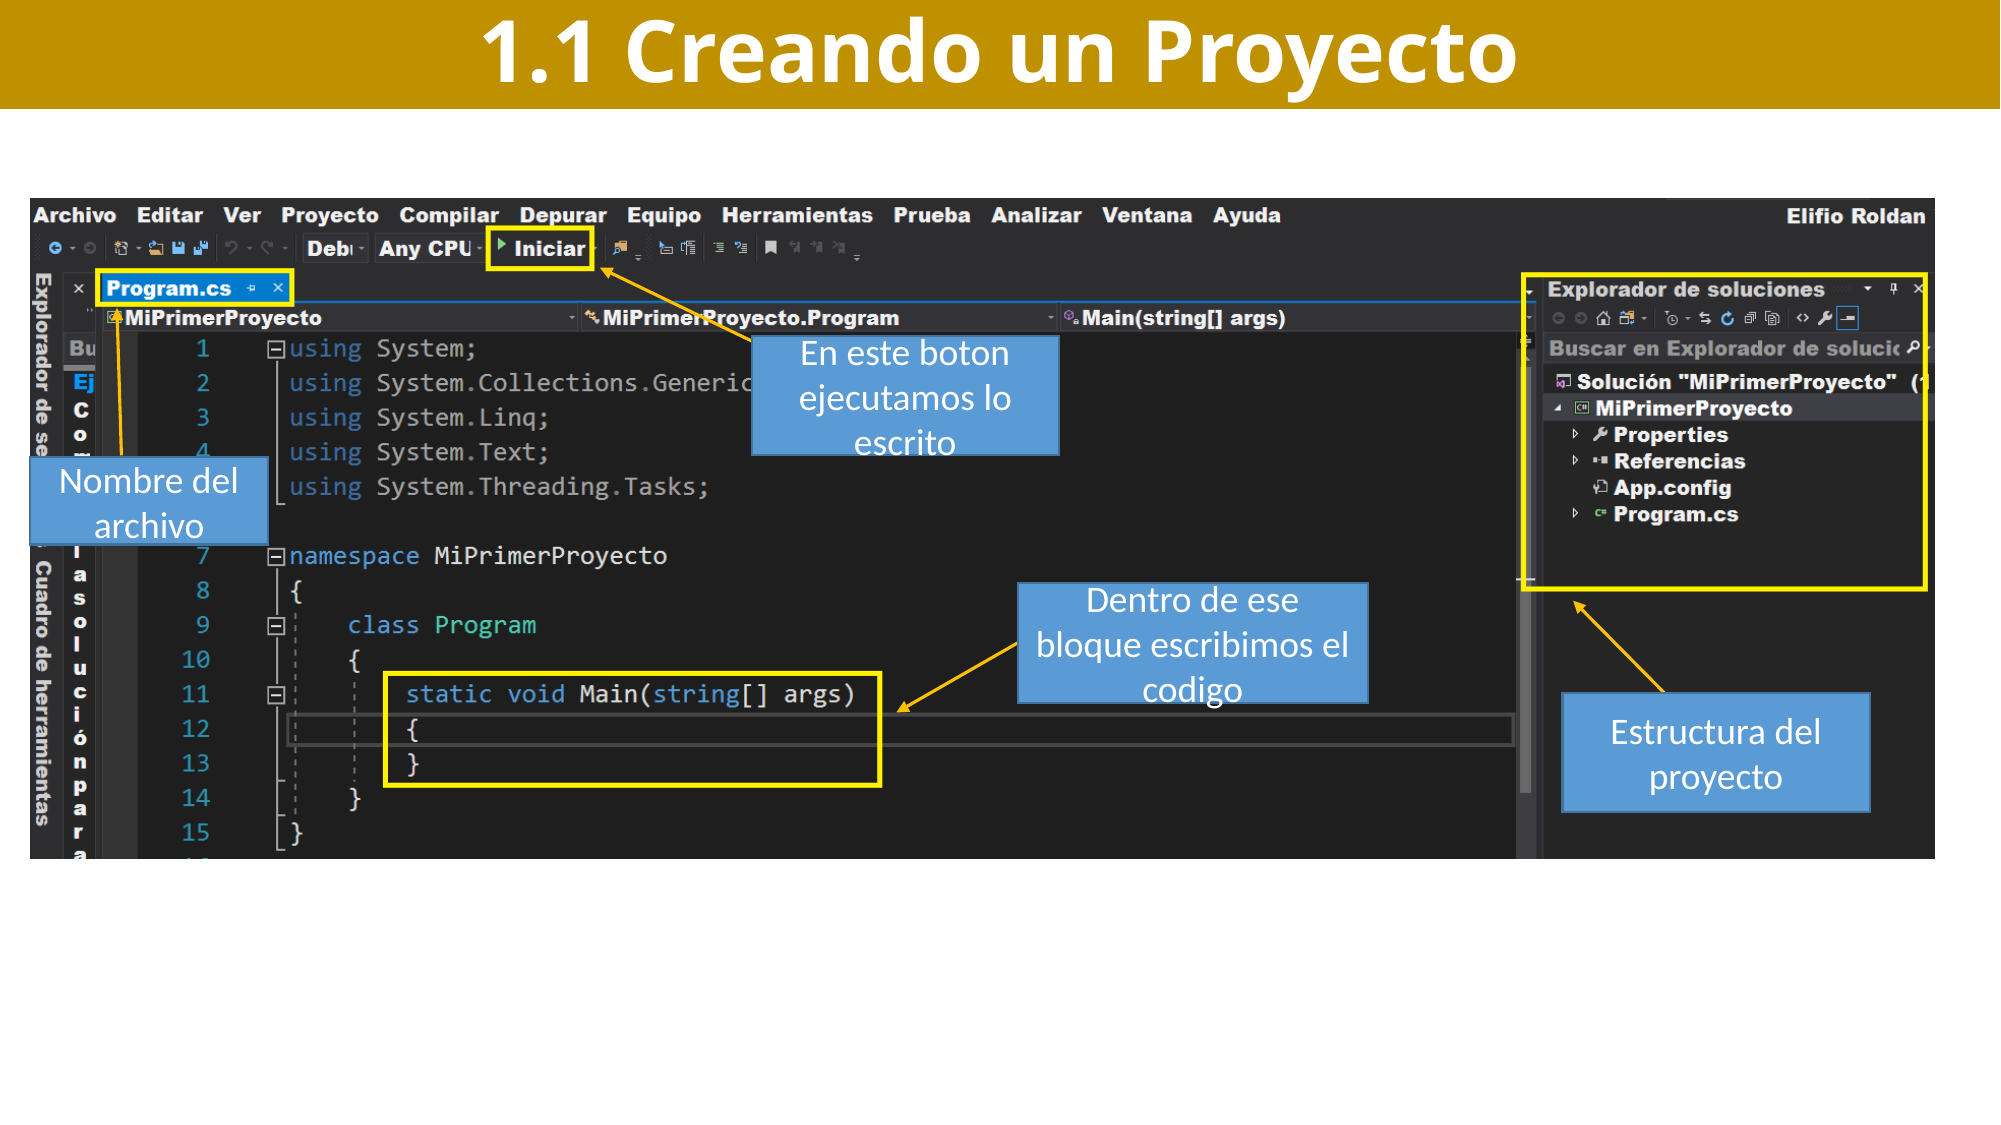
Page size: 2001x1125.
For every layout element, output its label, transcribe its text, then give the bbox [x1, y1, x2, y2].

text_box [896, 642, 1018, 713]
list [30, 198, 1935, 859]
text_box 1.1 Creando un Proyecto [0, 0, 2000, 109]
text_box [599, 267, 752, 342]
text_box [1573, 600, 1665, 693]
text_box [116, 307, 122, 456]
